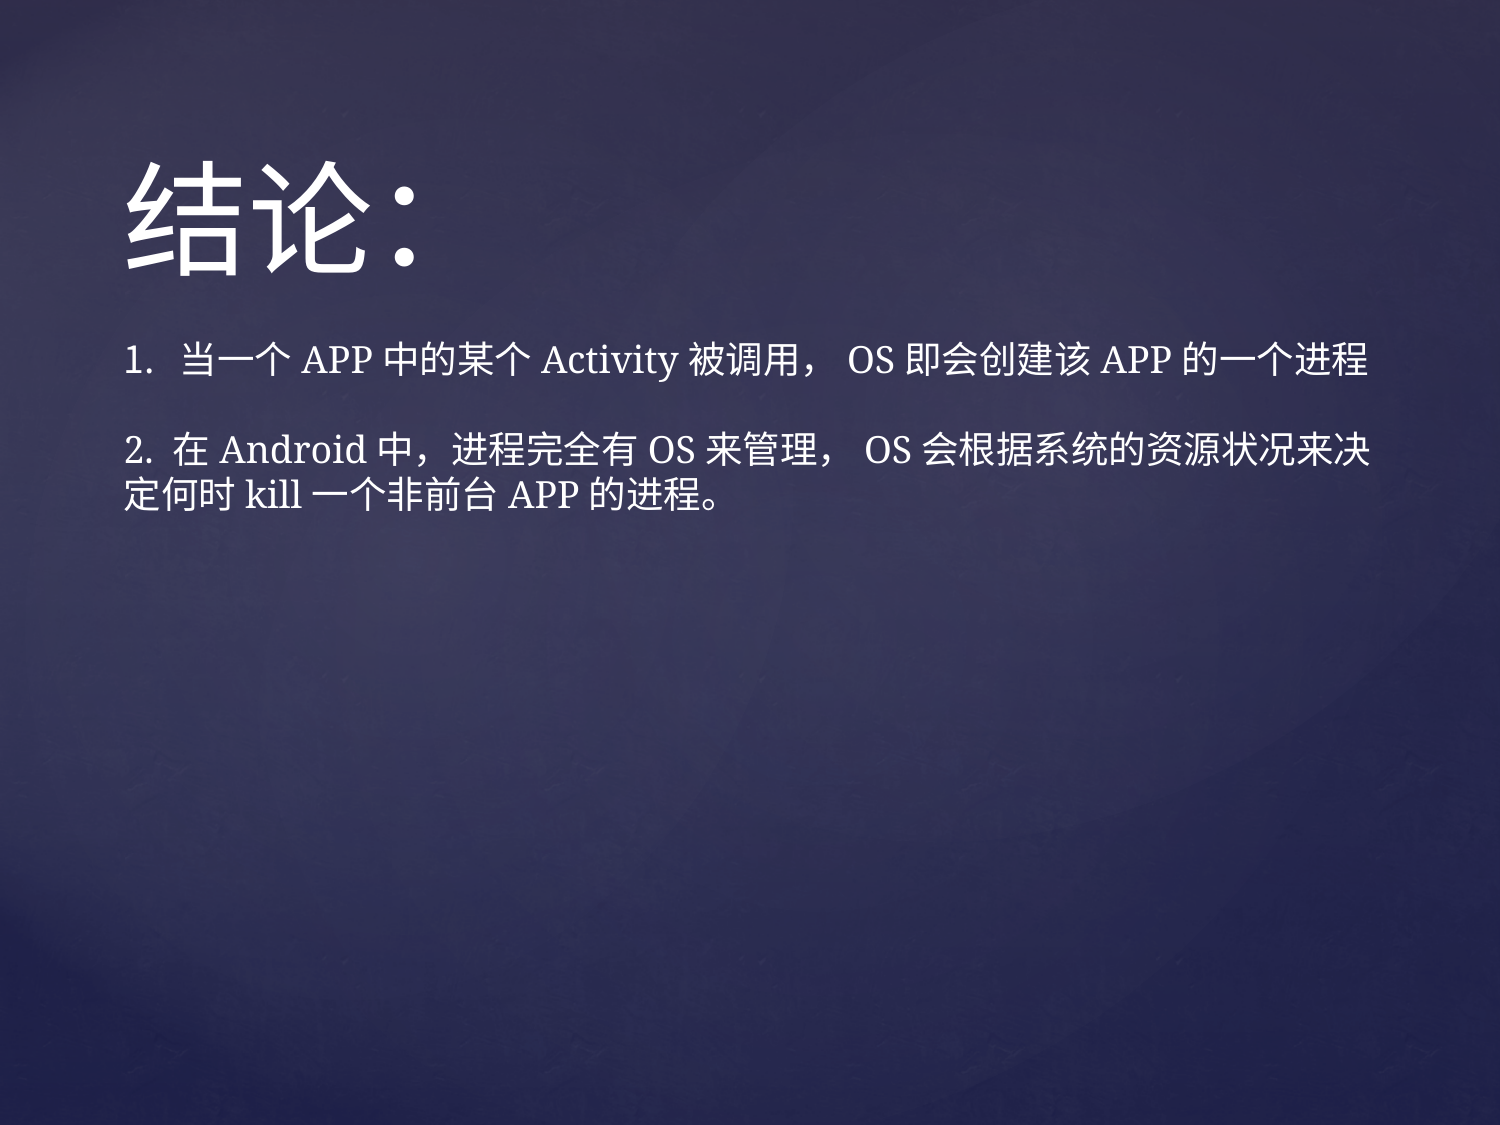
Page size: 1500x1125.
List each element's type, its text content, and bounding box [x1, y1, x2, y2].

text_box 结论： 当一个APP中的某个Activity被调用，OS即会创建该APP的一个进程 2. 在Android中，进程完全有OS来管理，OS会根据系统的资源状况来决定何时kill一个非前台APP的进程。 [108, 133, 1414, 524]
